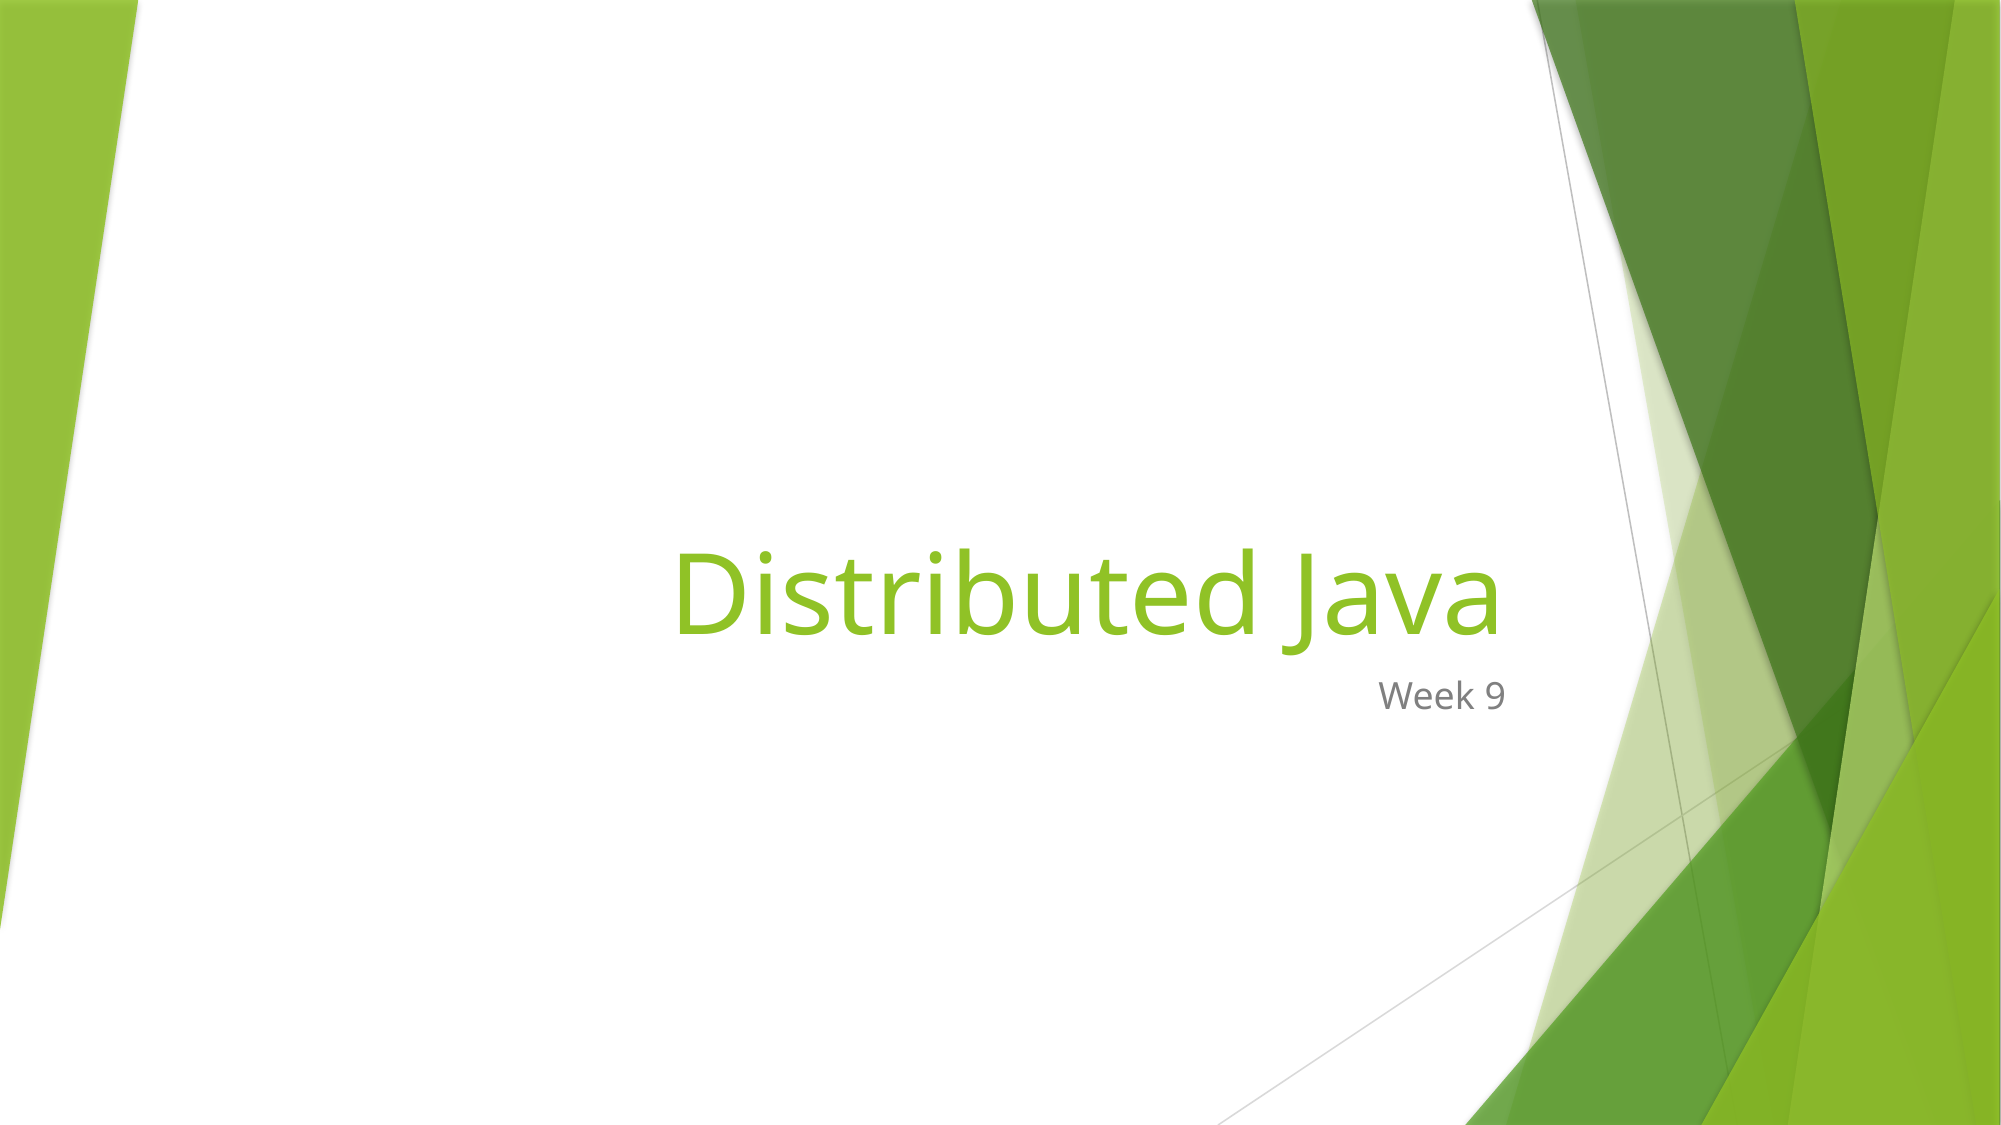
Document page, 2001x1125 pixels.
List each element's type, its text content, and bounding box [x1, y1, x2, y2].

title Distributed Java [247, 394, 1522, 664]
subtitle Week 9 [247, 664, 1522, 845]
